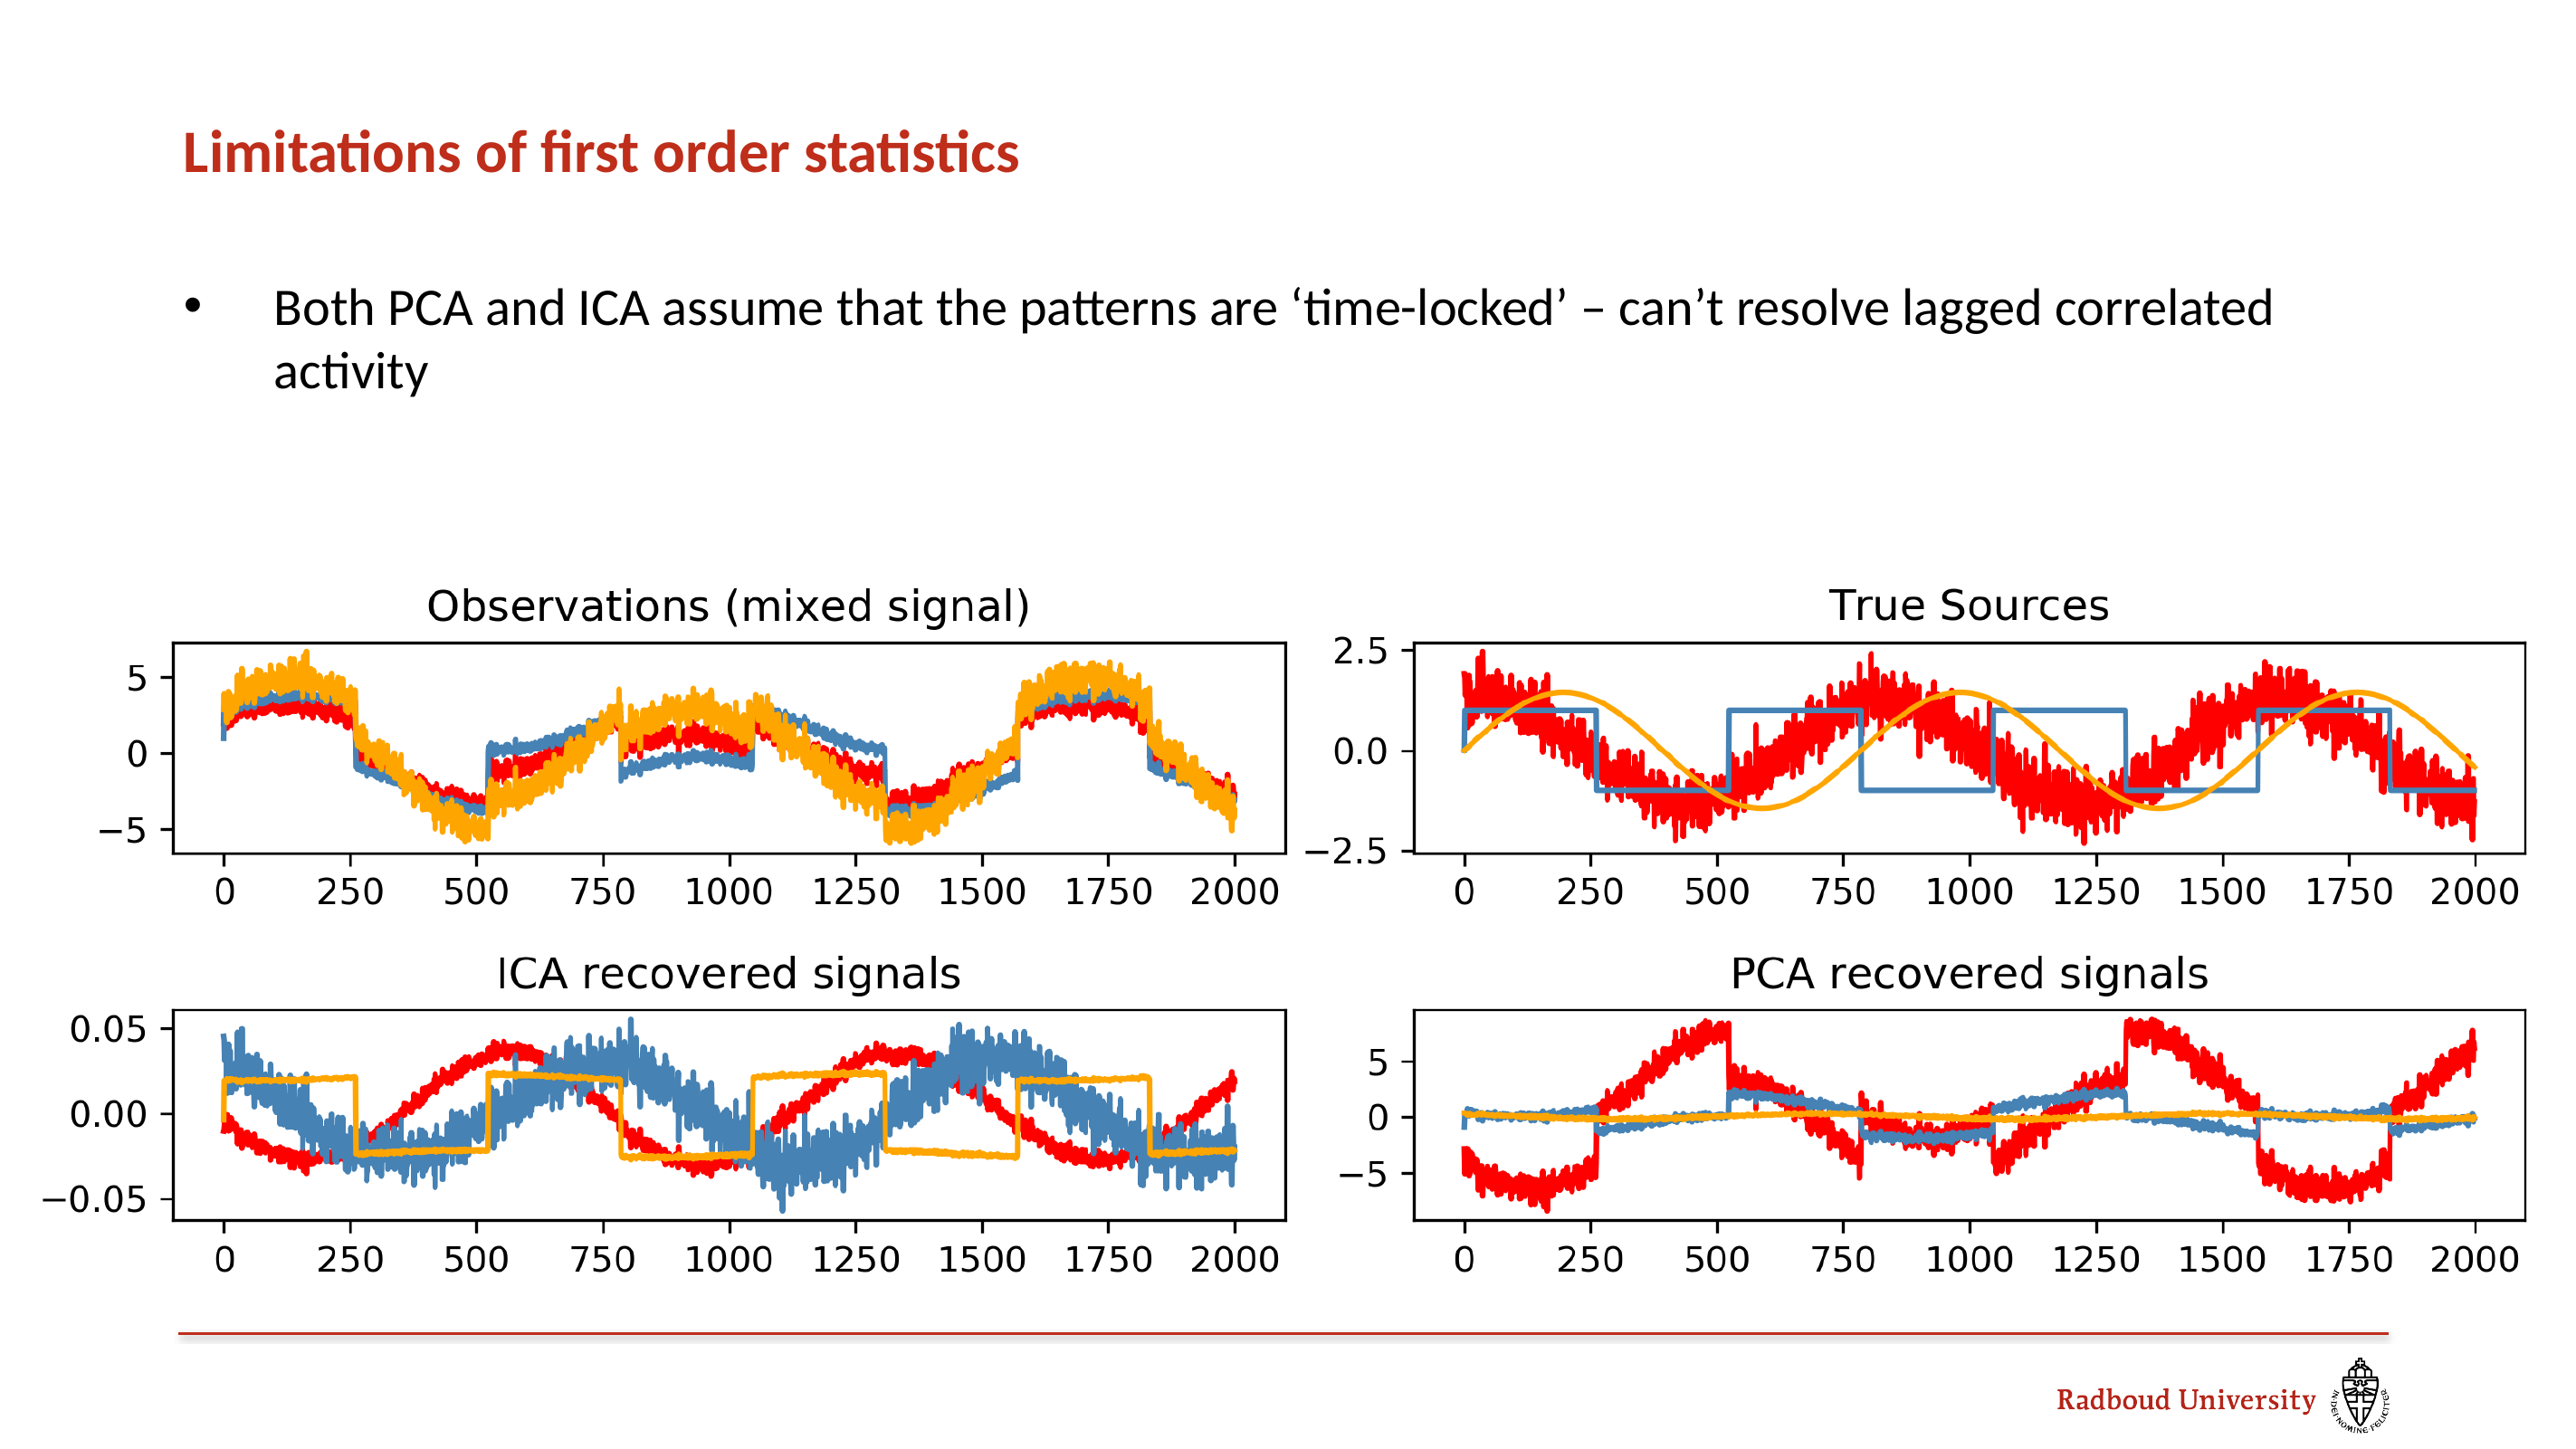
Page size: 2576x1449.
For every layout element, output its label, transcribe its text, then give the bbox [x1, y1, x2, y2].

picture [0, 546, 2576, 1320]
title Limitations of first order statistics [178, 107, 2390, 267]
list Both PCA and ICA assume that the patterns are ‘time-locked’ – can’t resolve lagged correlated activity [177, 267, 2390, 542]
picture [2057, 1358, 2390, 1434]
